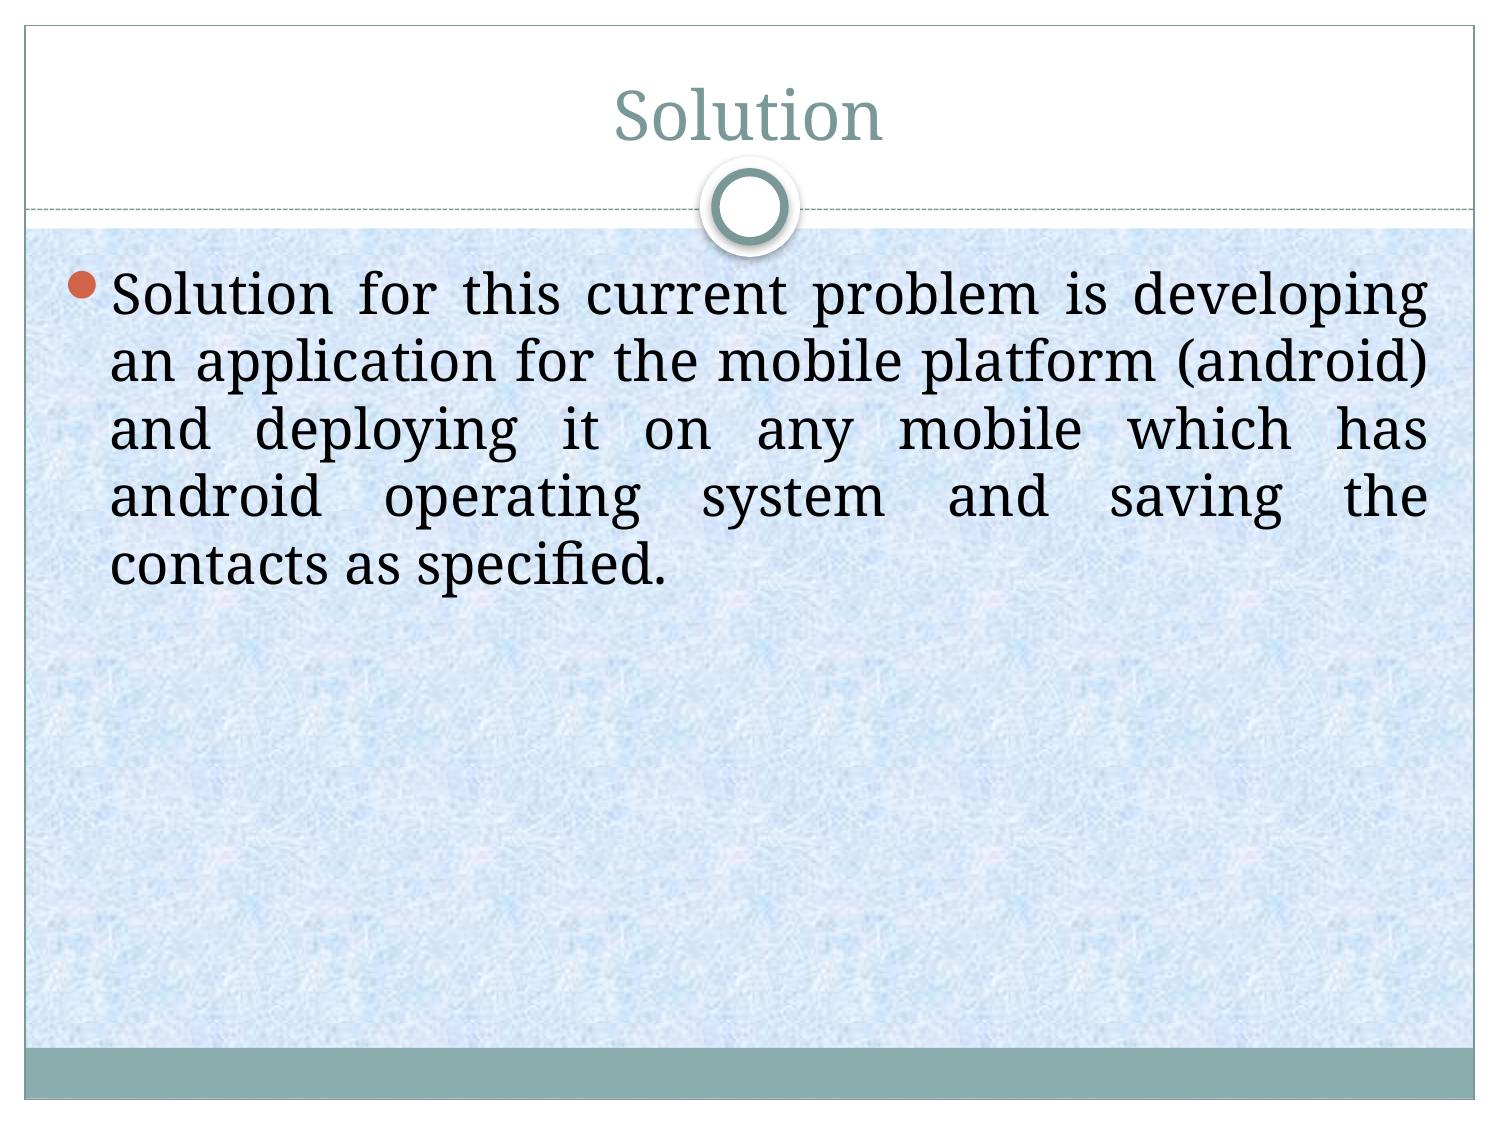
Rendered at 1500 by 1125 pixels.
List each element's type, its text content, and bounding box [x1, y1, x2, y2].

title Solution [49, 37, 1450, 162]
picture [26, 229, 1473, 1047]
list Solution for this current problem is developing an application for the mobile platform (android) and deploying it on any mobile which has android operating system and saving the contacts as specified. [49, 250, 1445, 1001]
